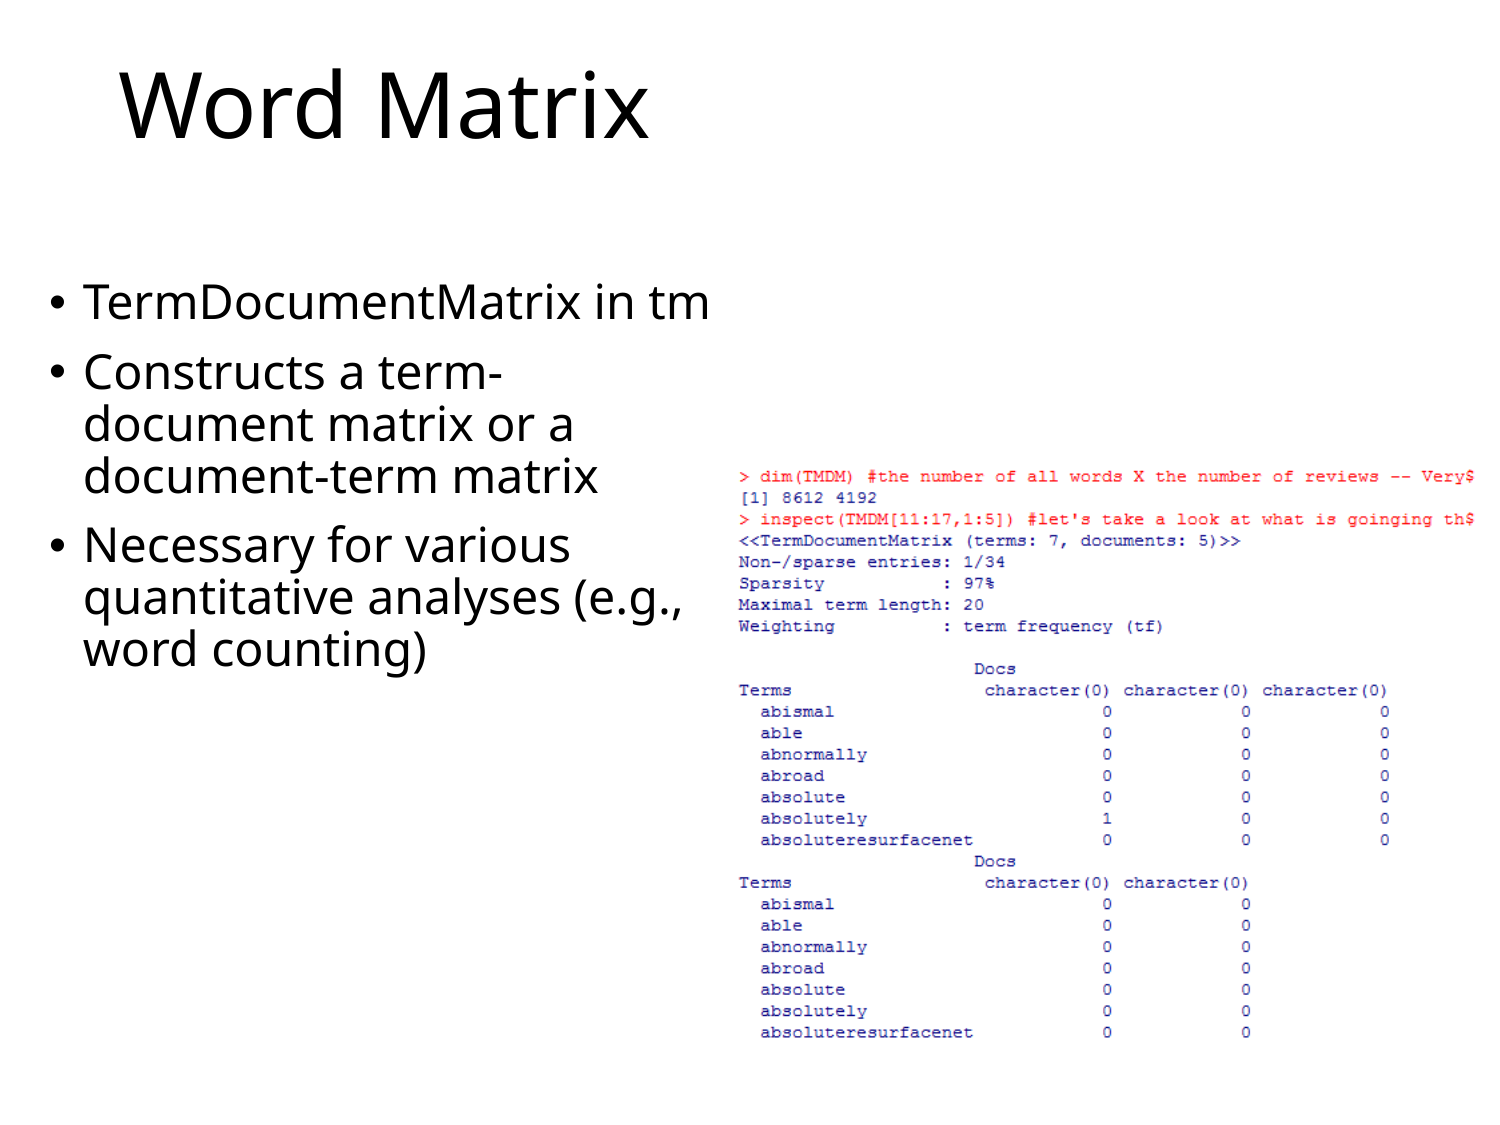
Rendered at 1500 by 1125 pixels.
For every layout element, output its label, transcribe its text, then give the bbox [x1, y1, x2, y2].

list TermDocumentMatrix in tm Constructs a term-document matrix or a document-term matrix Necessary for various quantitative analyses (e.g., word counting) [34, 195, 732, 731]
picture [731, 463, 1477, 1039]
title Word Matrix [103, 0, 1397, 218]
